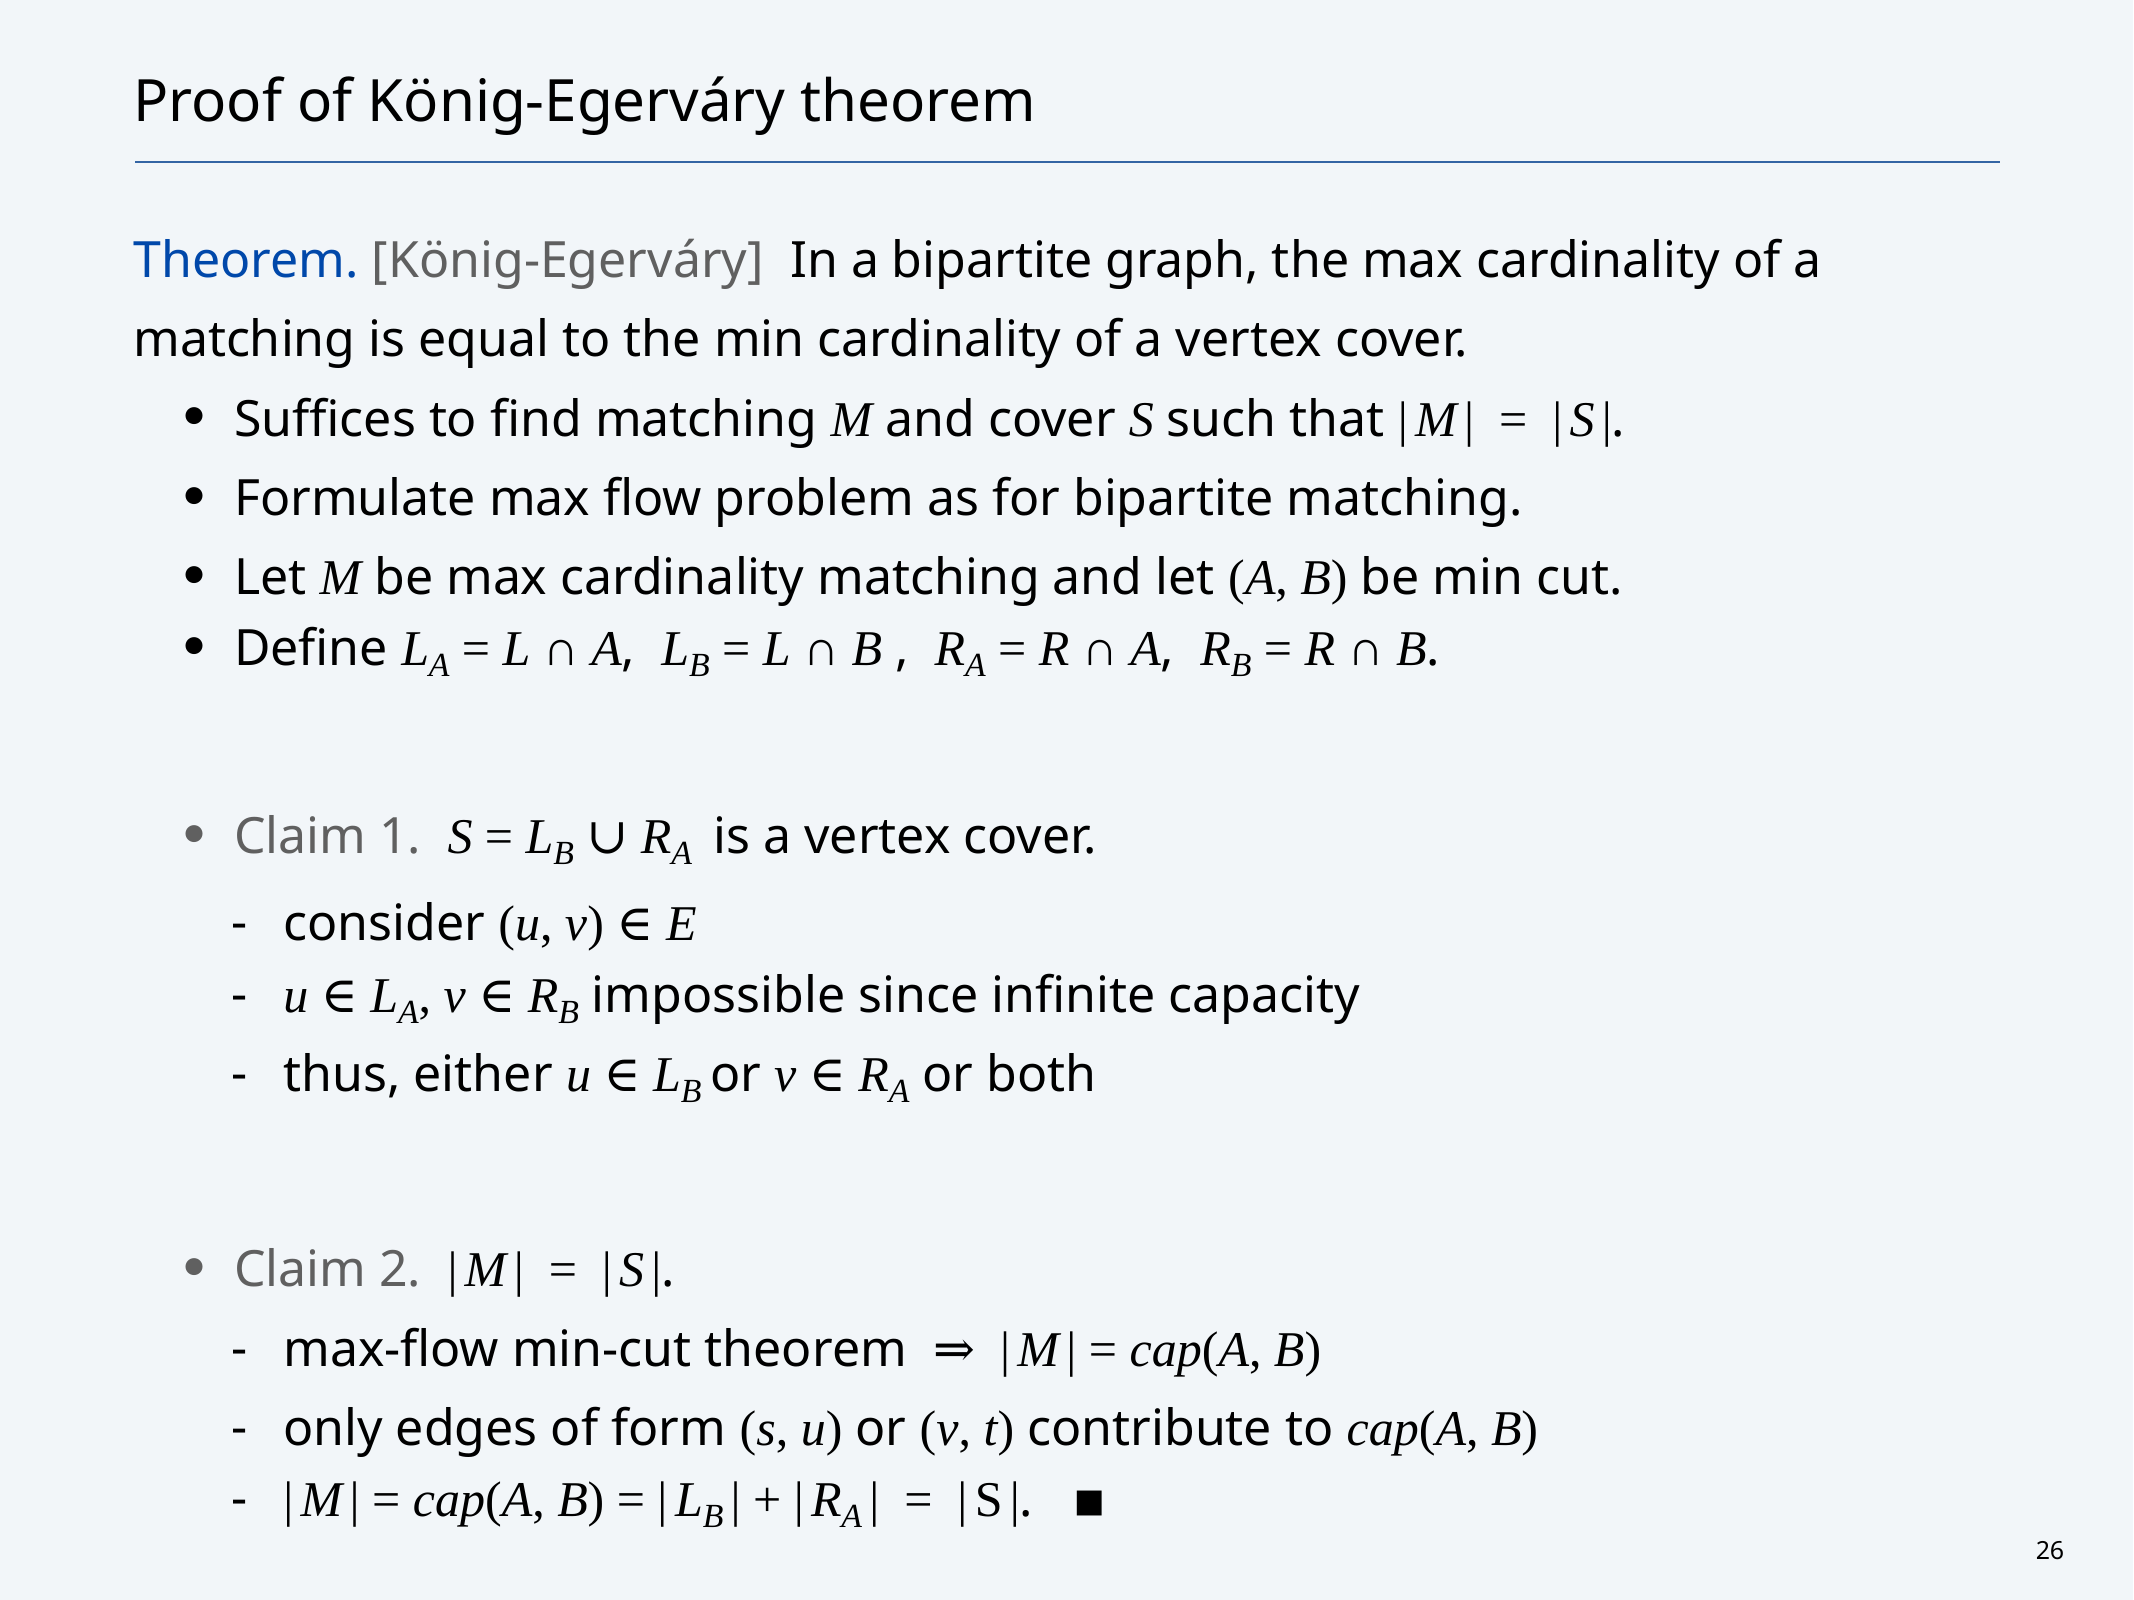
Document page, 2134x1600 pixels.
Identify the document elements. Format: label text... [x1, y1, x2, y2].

slide_number 26 [2026, 1532, 2074, 1570]
title Proof of König-Egerváry theorem [132, 0, 2001, 134]
list Theorem. [König-Egerváry] In a bipartite graph, the max cardinality of a matching is equal to the min cardinality of a vertex cover. Suffices to find matching M and cover S such that | M | = | S |. Formulate max flow problem as for bipartite matching. Let M be max cardinality matching and let (A, B) be min cut. Define LA = L ∩ A, LB = L ∩ B , RA = R ∩ A, RB = R ∩ B. Claim 1. S = LB ∪ RA is a vertex cover. consider (u, v) ∈ E u ∈ LA, v ∈ RB impossible since infinite capacity thus, either u ∈ LB or v ∈ RA or both Claim 2. | M | = | S |. max-flow min-cut theorem ⇒ | M | = cap(A, B) only edges of form (s, u) or (v, t) contribute to cap(A, B) | M | = cap(A, B) = | LB | + | RA | = | S |. ▪ [132, 207, 2001, 1551]
